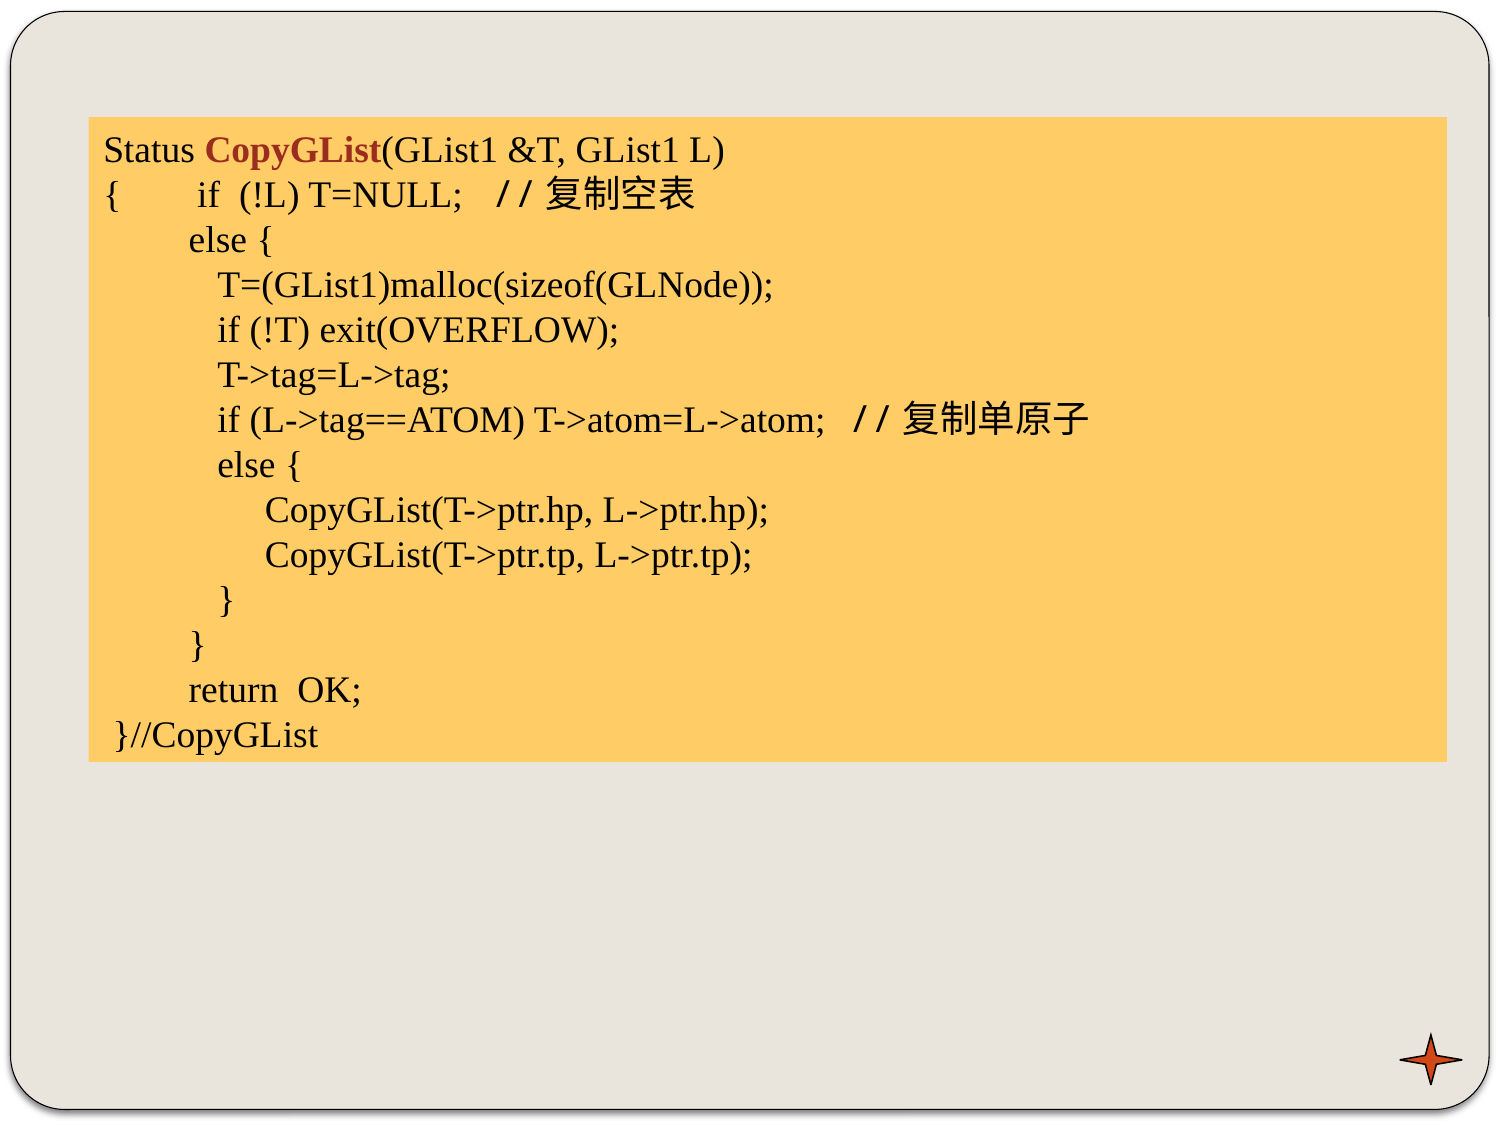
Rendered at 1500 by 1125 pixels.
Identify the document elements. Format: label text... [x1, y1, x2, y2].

text_box Status CopyGList(GList1 &T, GList1 L) { if (!L) T=NULL; //复制空表 else { T=(GList1)malloc(sizeof(GLNode)); if (!T) exit(OVERFLOW); T->tag=L->tag; if (L->tag==ATOM) T->atom=L->atom; //复制单原子 else { CopyGList(T->ptr.hp, L->ptr.hp); CopyGList(T->ptr.tp, L->ptr.tp); } } return OK; }//CopyGList [88, 117, 1447, 762]
text_box [1399, 1034, 1463, 1085]
